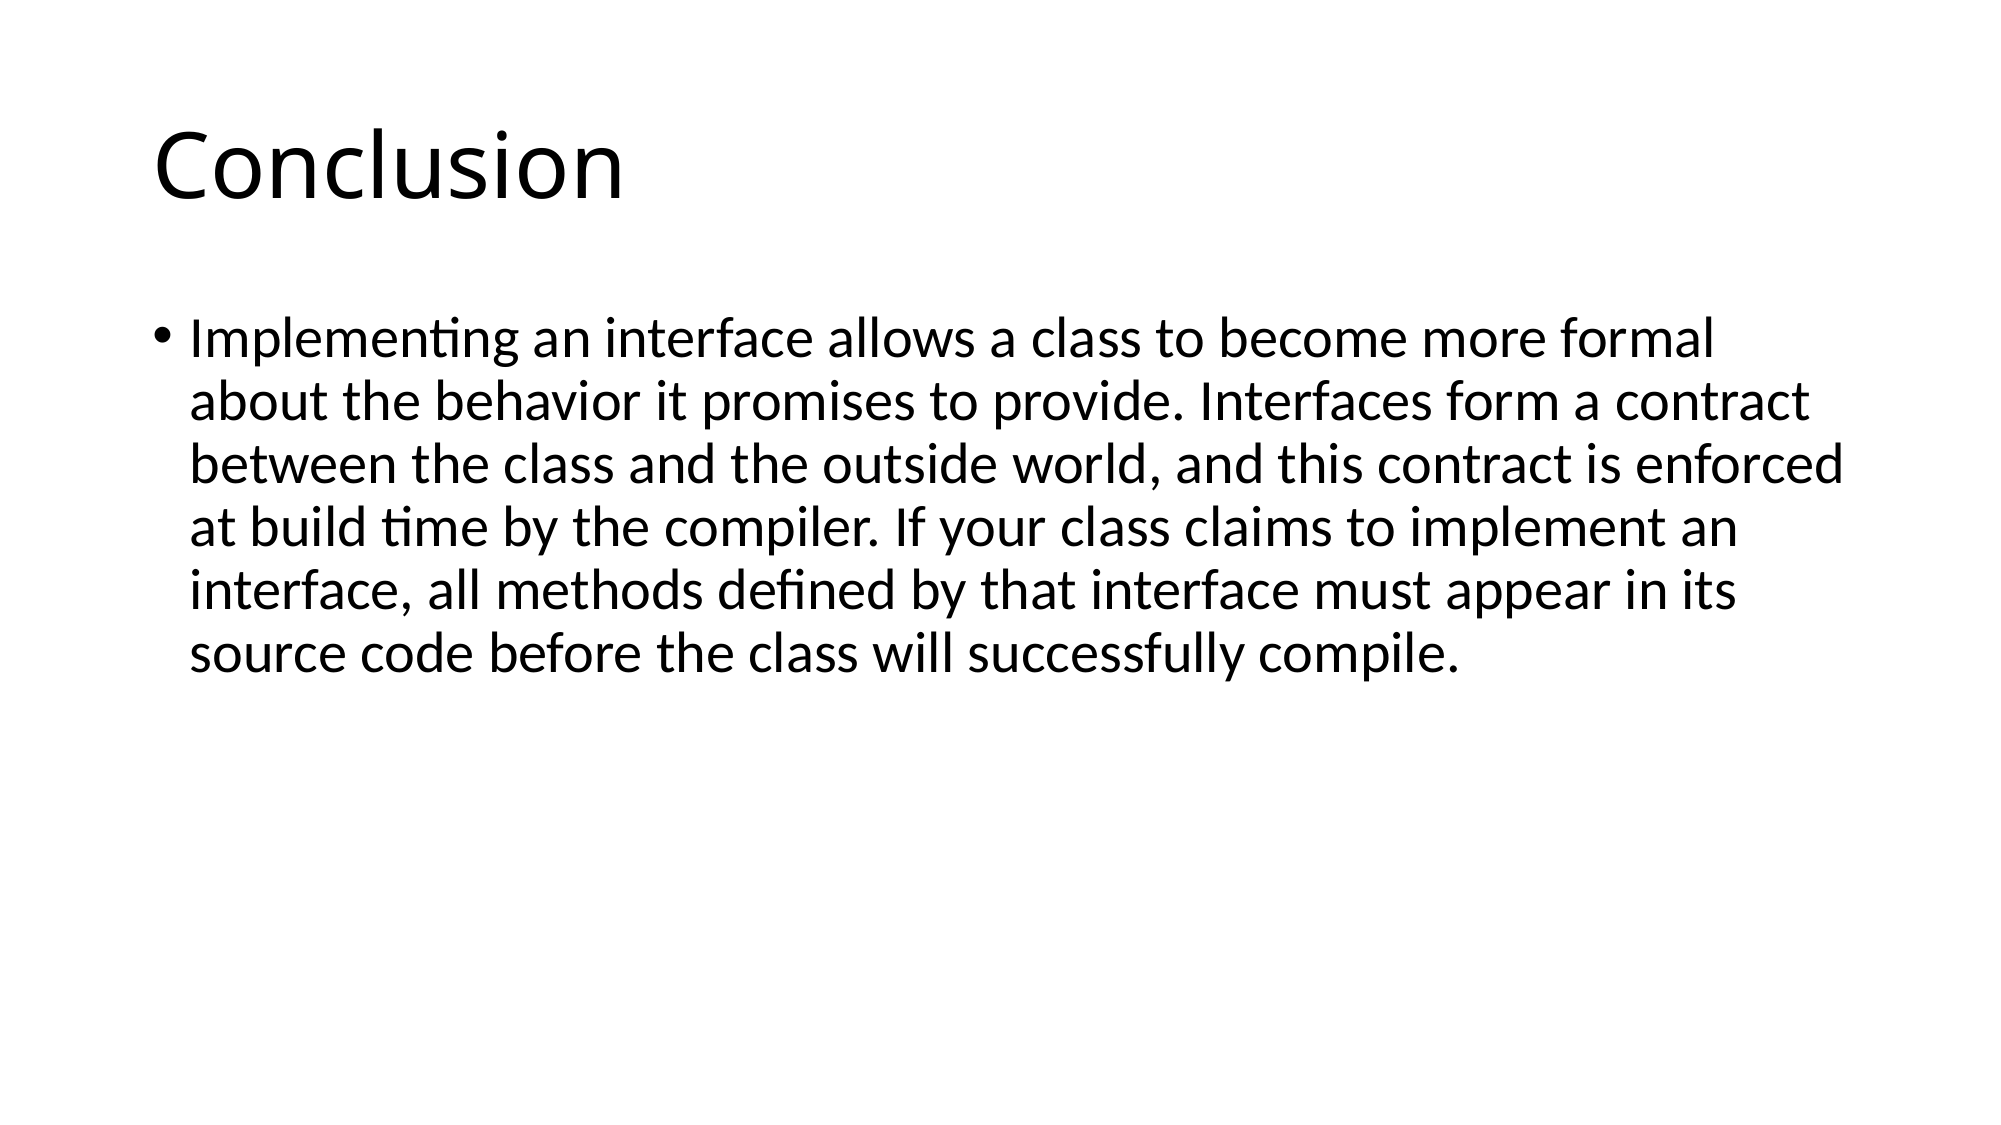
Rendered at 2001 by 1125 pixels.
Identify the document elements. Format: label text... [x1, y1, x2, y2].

title Conclusion [137, 59, 1863, 278]
list Implementing an interface allows a class to become more formal about the behavior it promises to provide. Interfaces form a contract between the class and the outside world, and this contract is enforced at build time by the compiler. If your class claims to implement an interface, all methods defined by that interface must appear in its source code before the class will successfully compile. [137, 299, 1863, 1014]
